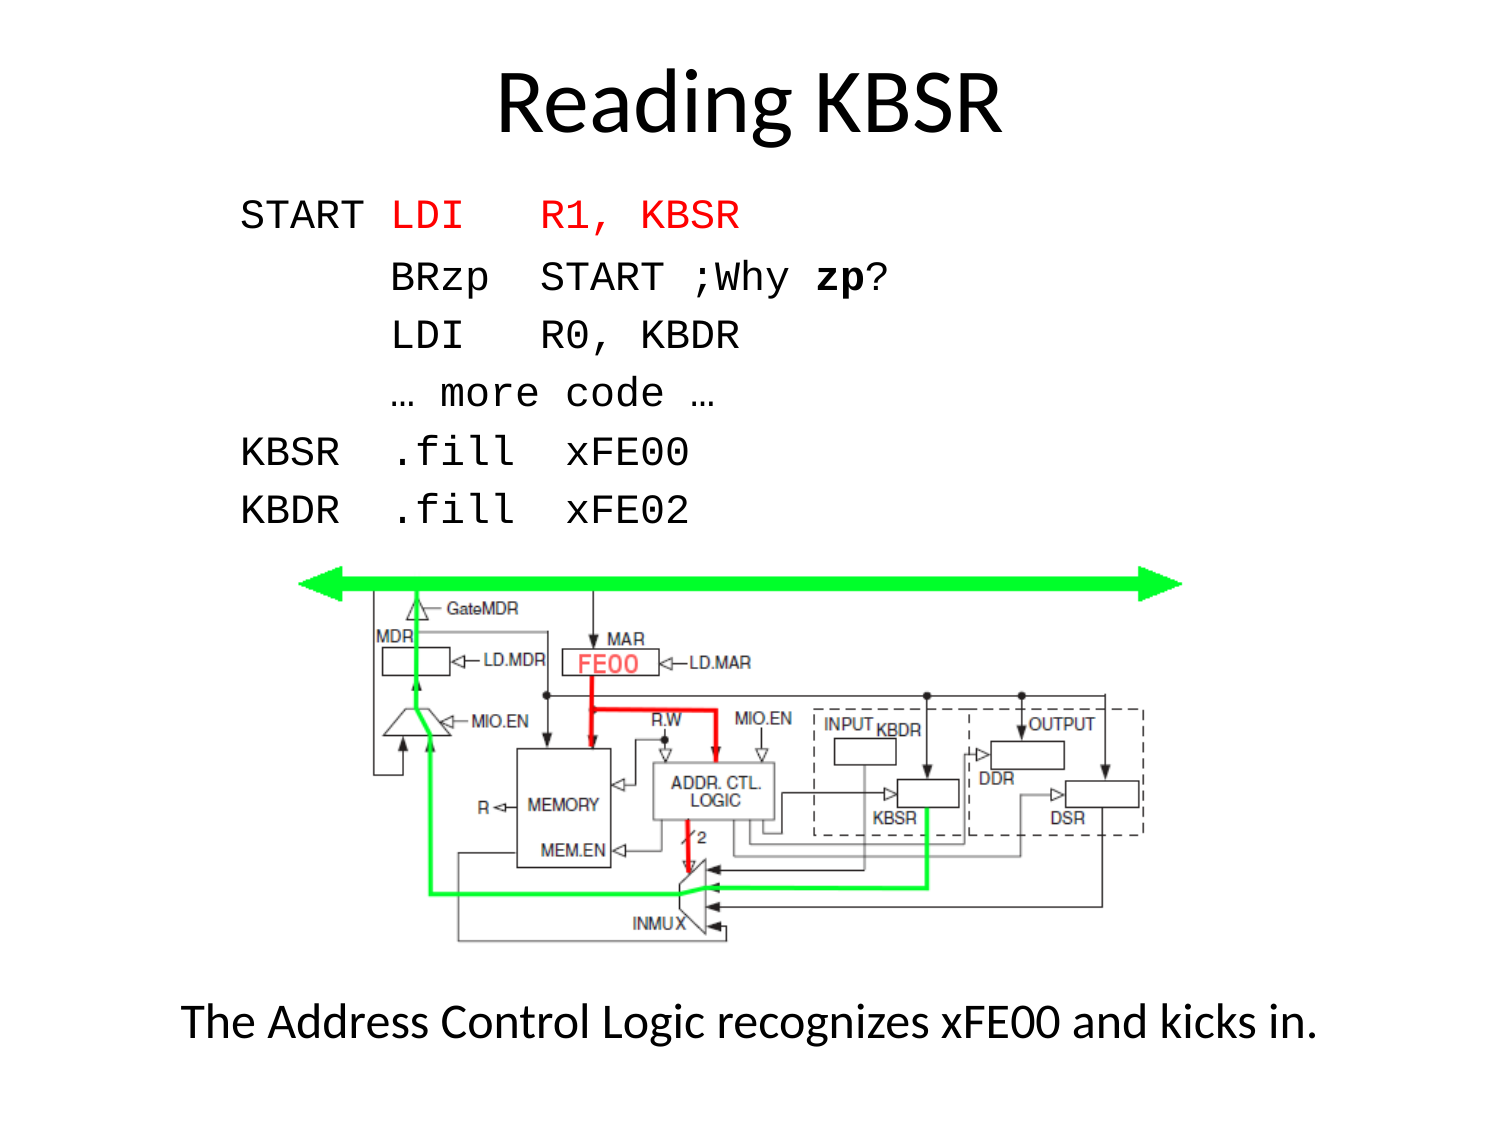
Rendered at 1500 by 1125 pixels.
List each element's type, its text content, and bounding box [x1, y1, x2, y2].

text_box The Address Control Logic recognizes xFE00 and kicks in. [165, 980, 1334, 1056]
title Reading KBSR [75, 2, 1425, 162]
picture [287, 562, 1192, 955]
list START LDI R1, KBSR BRzp START ;Why zp? LDI R0, KBDR … more code … KBSR .fill xFE00 KBDR .fill xFE02 [75, 162, 1425, 1005]
